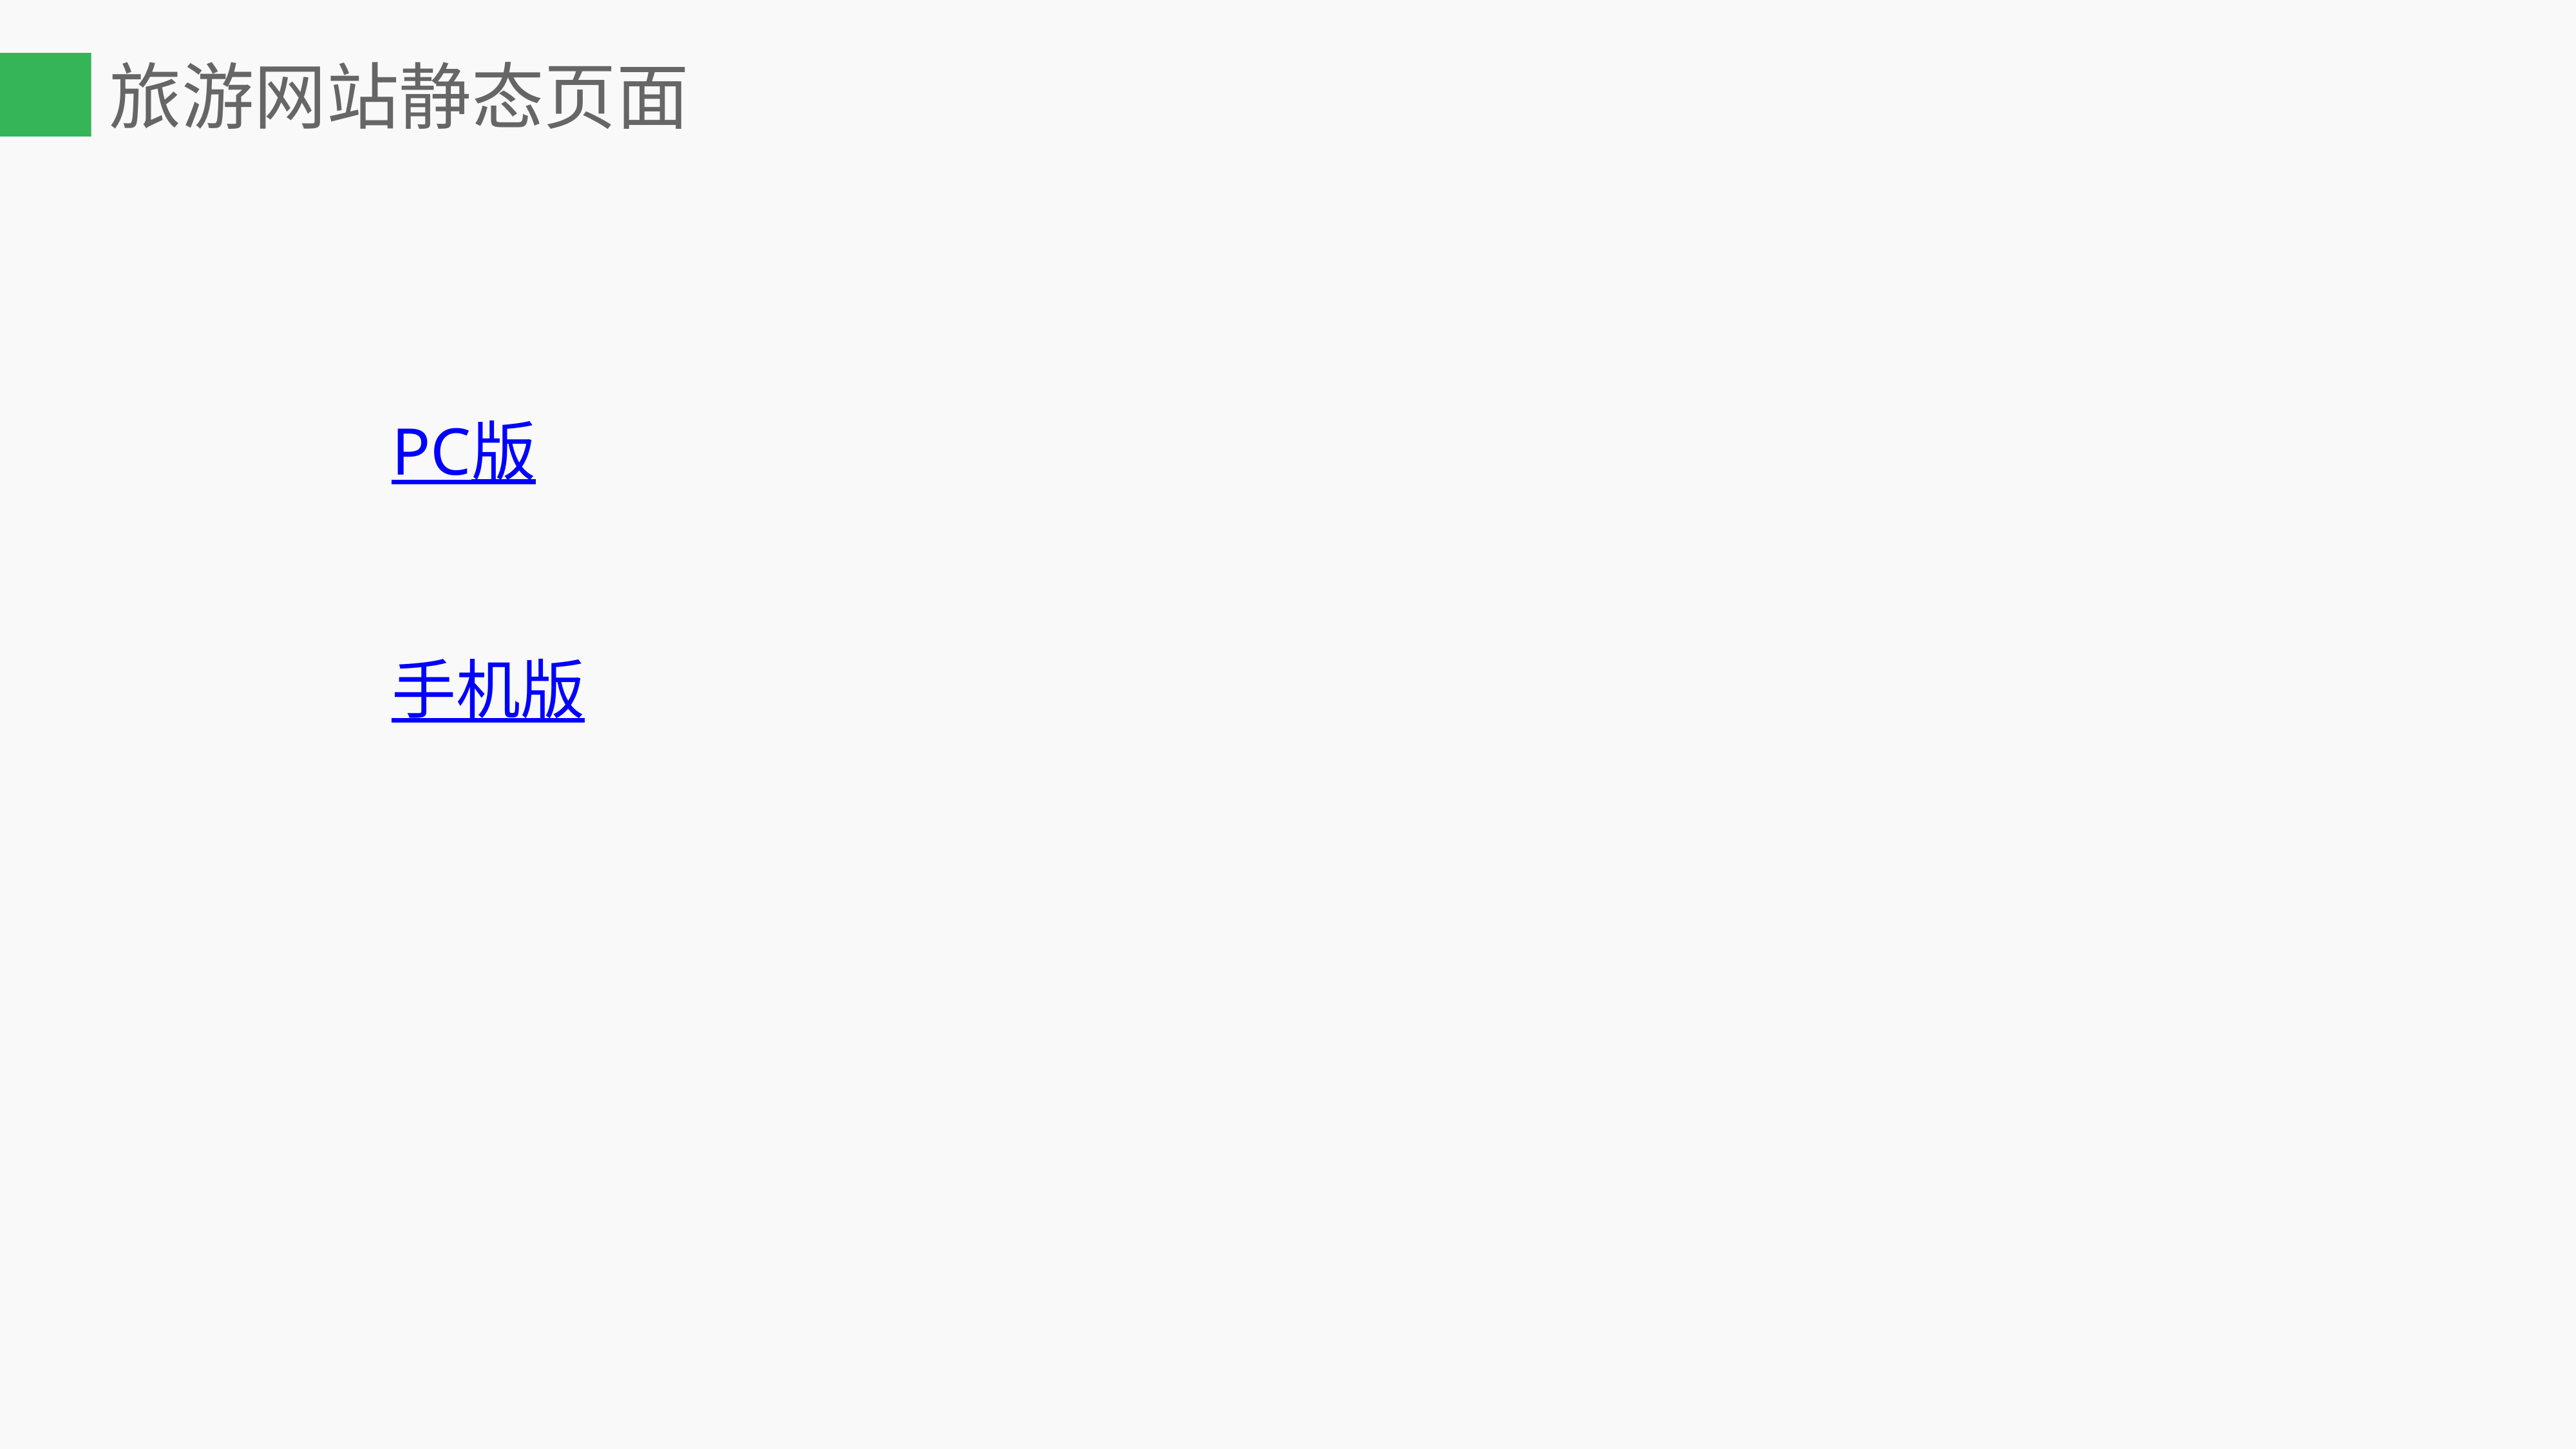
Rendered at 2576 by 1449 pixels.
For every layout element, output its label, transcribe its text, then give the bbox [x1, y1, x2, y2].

picture [0, 53, 91, 137]
subtitle PC版 手机版 [371, 372, 2303, 1045]
title 旅游网站静态页面 [108, 44, 2540, 144]
